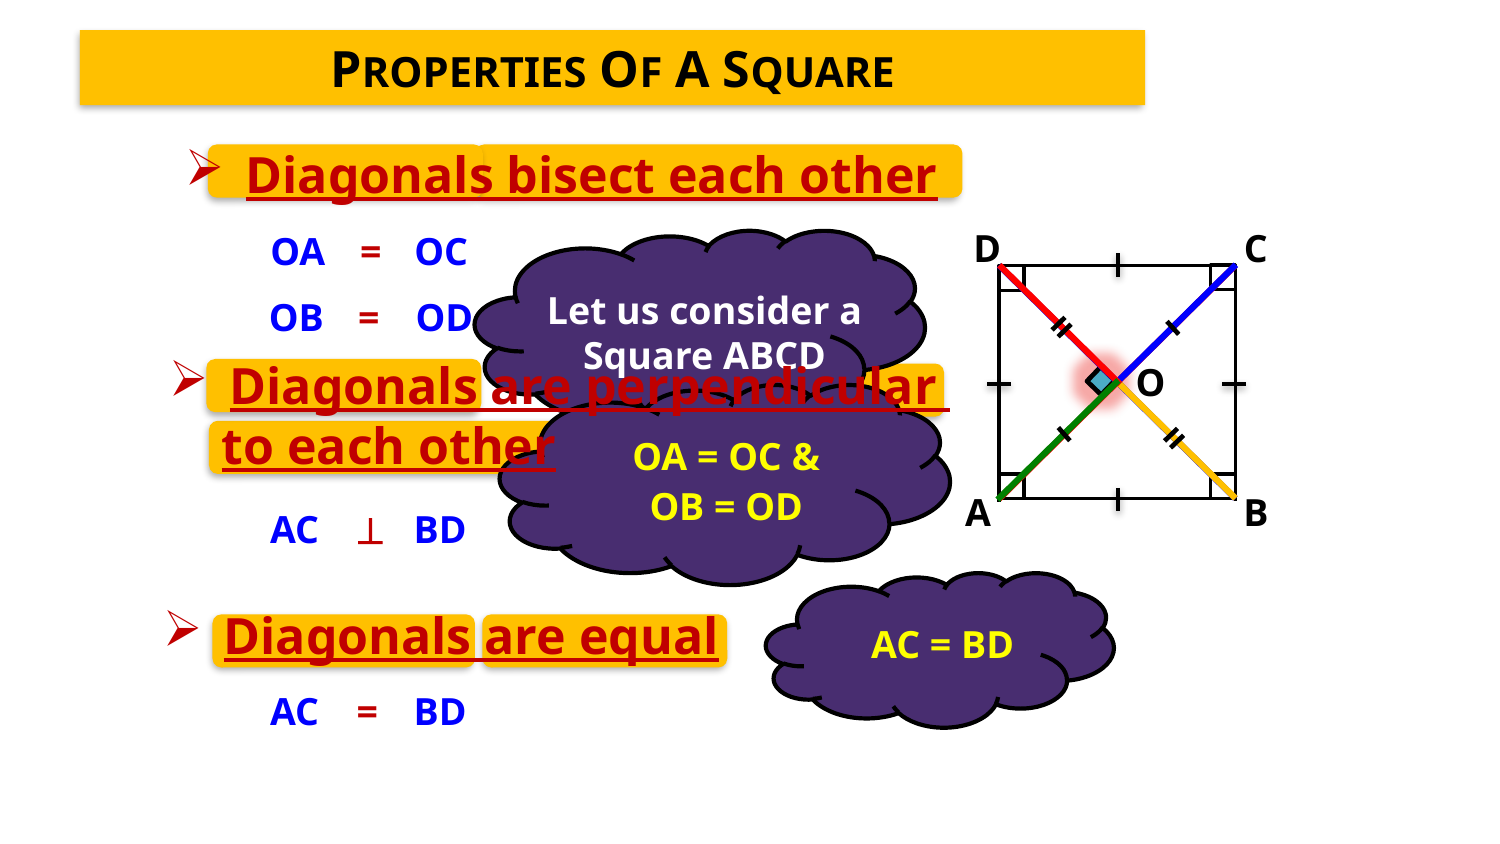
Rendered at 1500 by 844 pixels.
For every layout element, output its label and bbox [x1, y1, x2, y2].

text_box [79, 30, 1146, 106]
text_box [255, 498, 335, 559]
text_box [154, 217, 1284, 588]
text_box [763, 571, 1117, 730]
text_box [253, 680, 482, 742]
text_box [253, 220, 484, 282]
text_box [342, 498, 482, 559]
text_box [148, 596, 734, 672]
text_box [171, 136, 965, 212]
